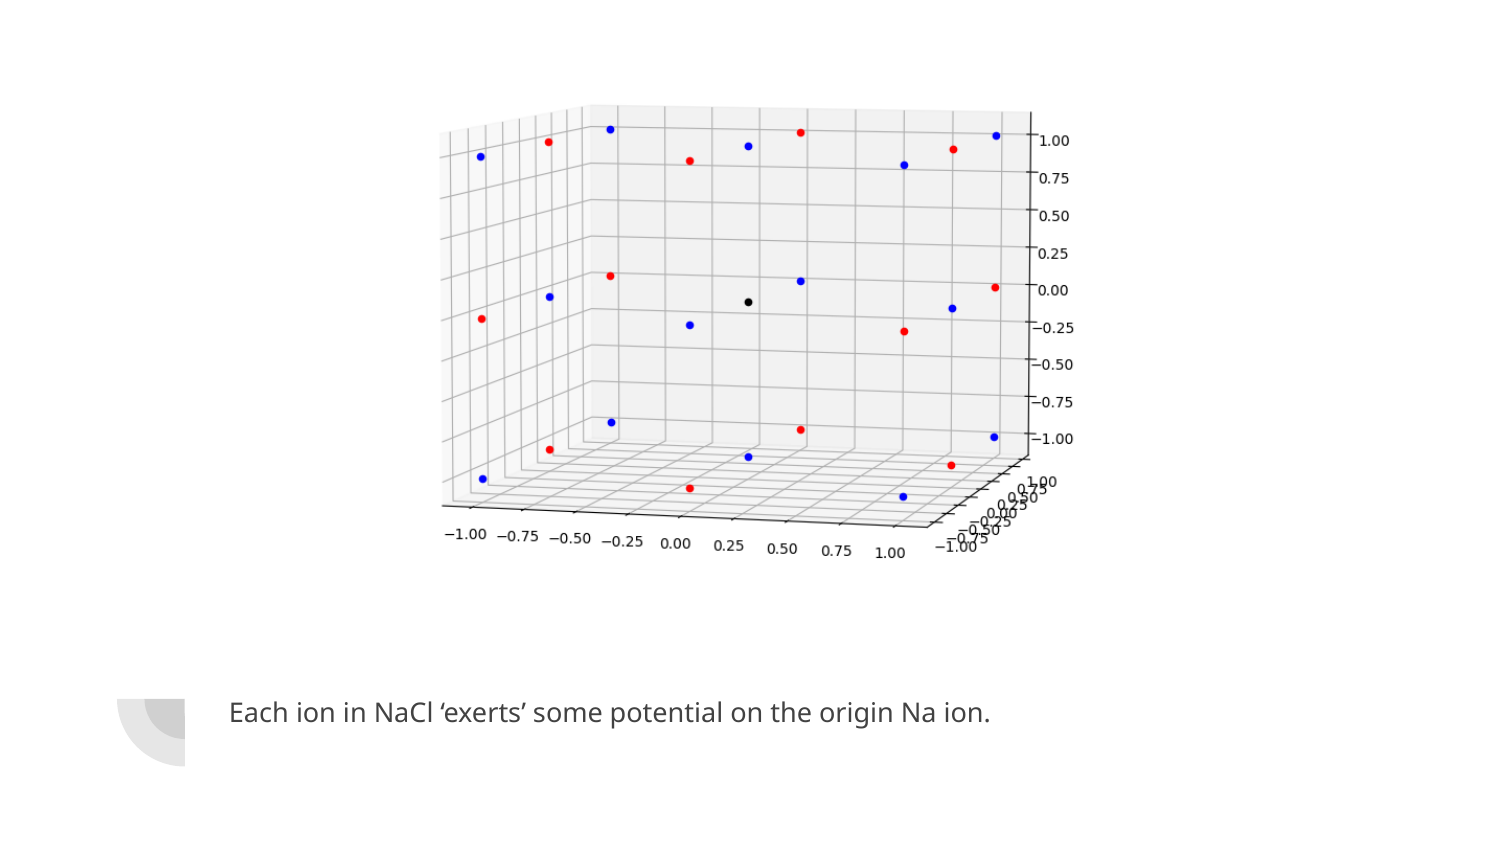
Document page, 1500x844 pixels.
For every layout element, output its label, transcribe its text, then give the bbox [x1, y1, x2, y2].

list Each ion in NaCl ‘exerts’ some potential on the origin Na ion. [213, 678, 1173, 767]
picture [246, 73, 1206, 592]
